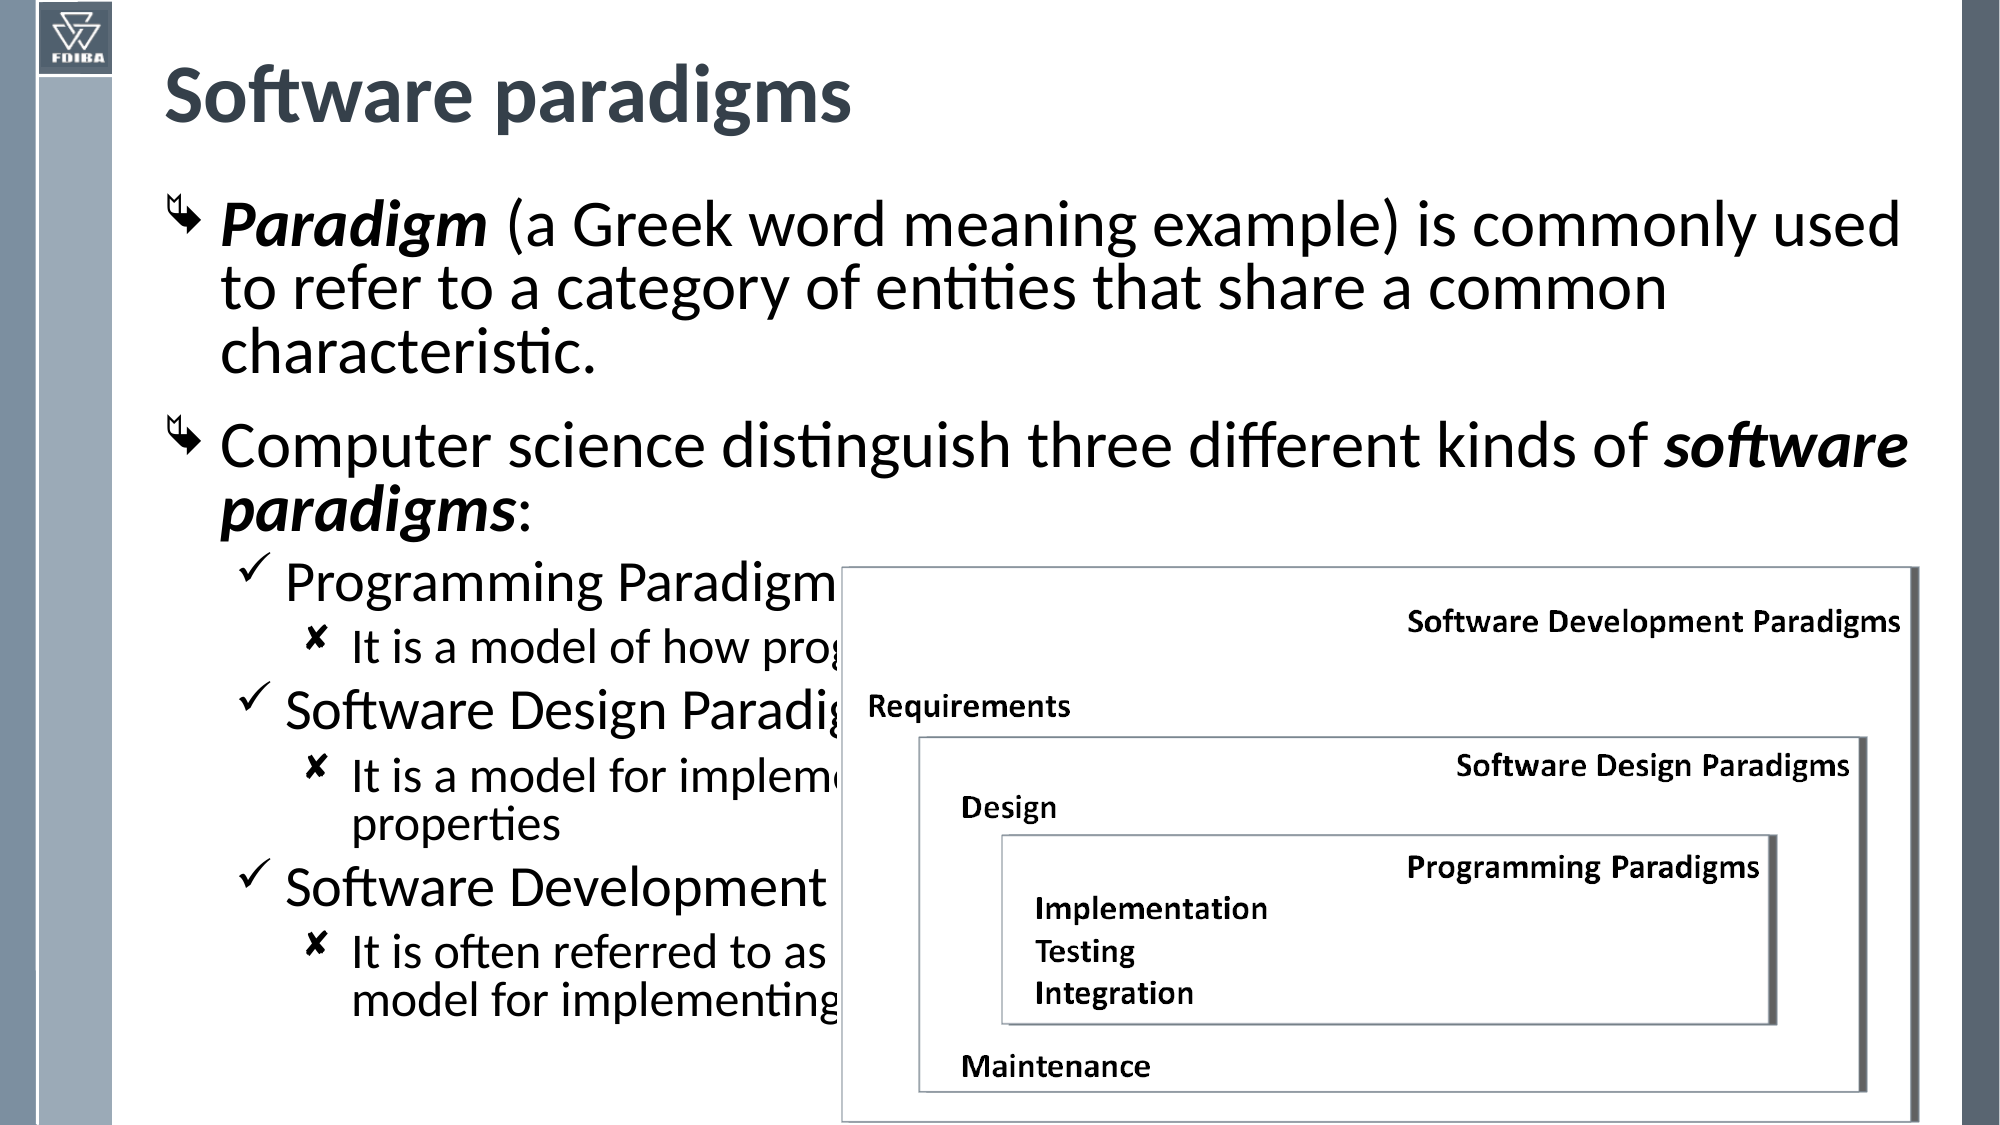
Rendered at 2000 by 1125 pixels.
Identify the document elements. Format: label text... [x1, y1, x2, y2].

text_box Paradigm (a Greek word meaning example) is commonly used to refer to a category of entities that share a common characteristic. Computer science distinguish three different kinds of software paradigms: Programming Paradigm: It is a model of how programmers communicate calculation to computers Software Design Paradigm: It is a model for implementing a group of applications sharing common properties Software Development Paradigm: It is often referred to as Software Engineering, may be seen as a management model for implementing big software projects using engineering principles. [148, 187, 1938, 1100]
title Software paradigms [149, 29, 1938, 149]
picture [837, 563, 1921, 1125]
picture [41, 10, 108, 67]
